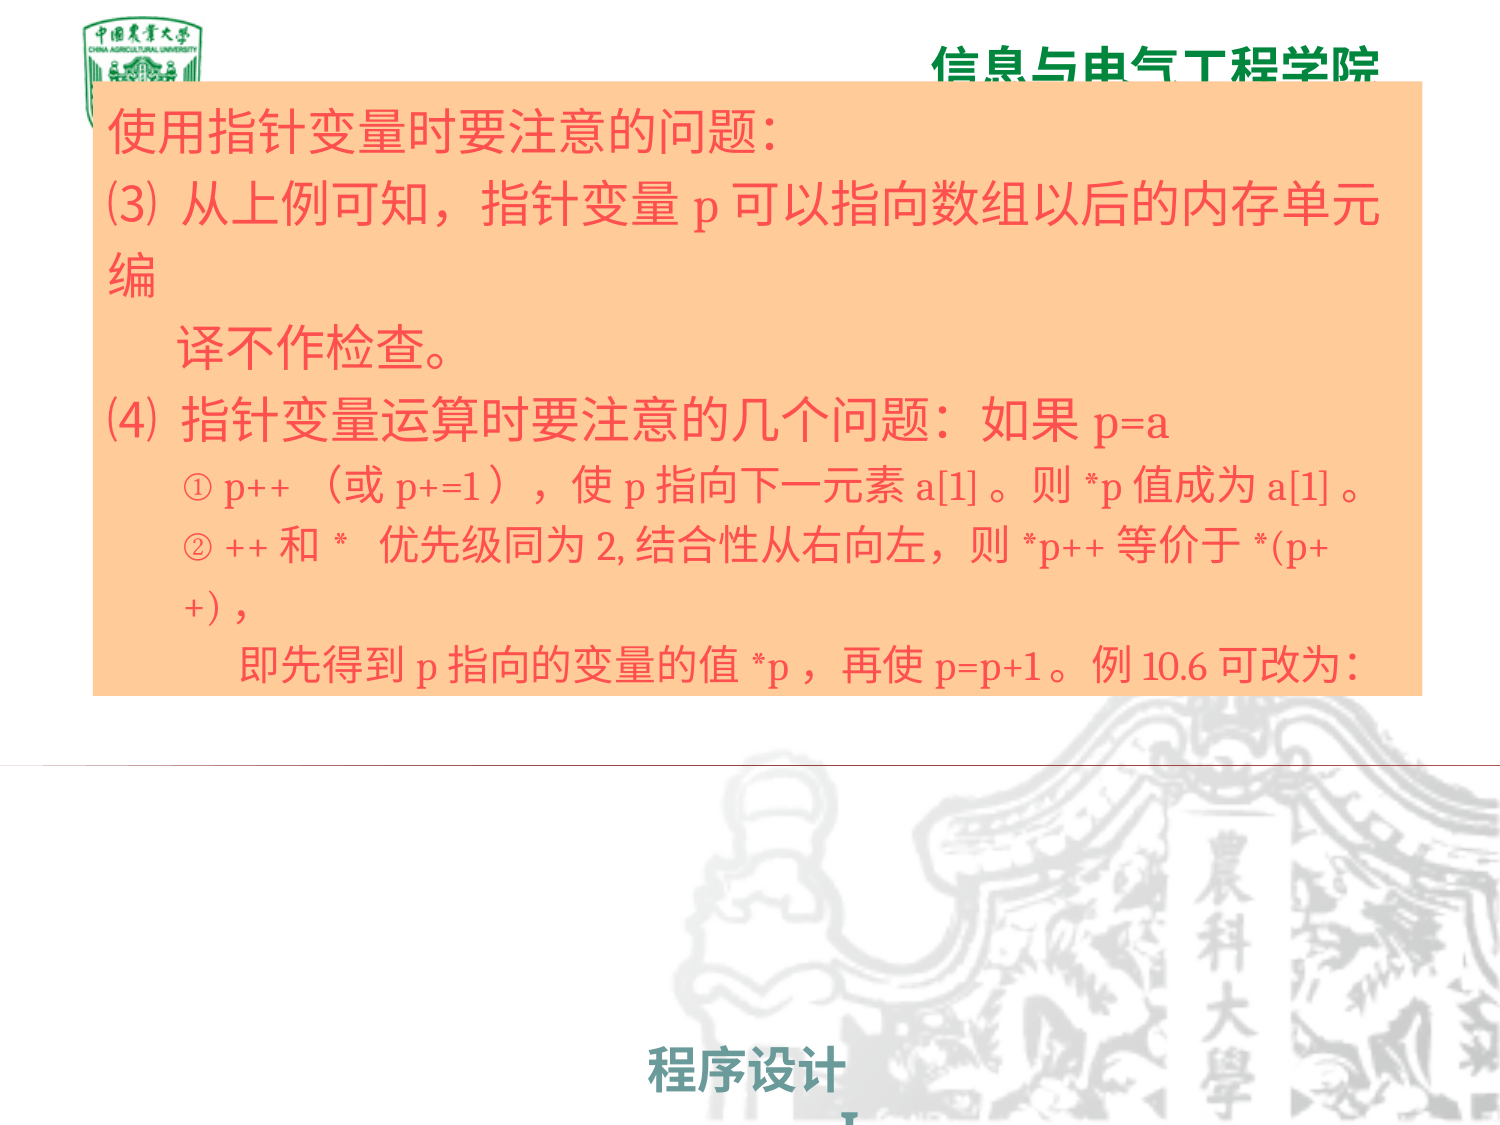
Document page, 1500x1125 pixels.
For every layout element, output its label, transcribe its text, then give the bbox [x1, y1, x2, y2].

text_box 使用指针变量时要注意的问题： ⑶ 从上例可知，指针变量p可以指向数组以后的内存单元编 译不作检查。 ⑷ 指针变量运算时要注意的几个问题：如果p=a ① p++（或p+=1），使p指向下一元素a[1]。则*p值成为a[1]。 ② ++和* 优先级同为2,结合性从右向左，则*p++等价于*(p++)， 即先得到p指向的变量的值*p，再使p=p+1。例10.6可改为： [92, 81, 1423, 696]
picture [595, 397, 1500, 765]
picture [595, 766, 1500, 1125]
picture [80, 15, 206, 168]
